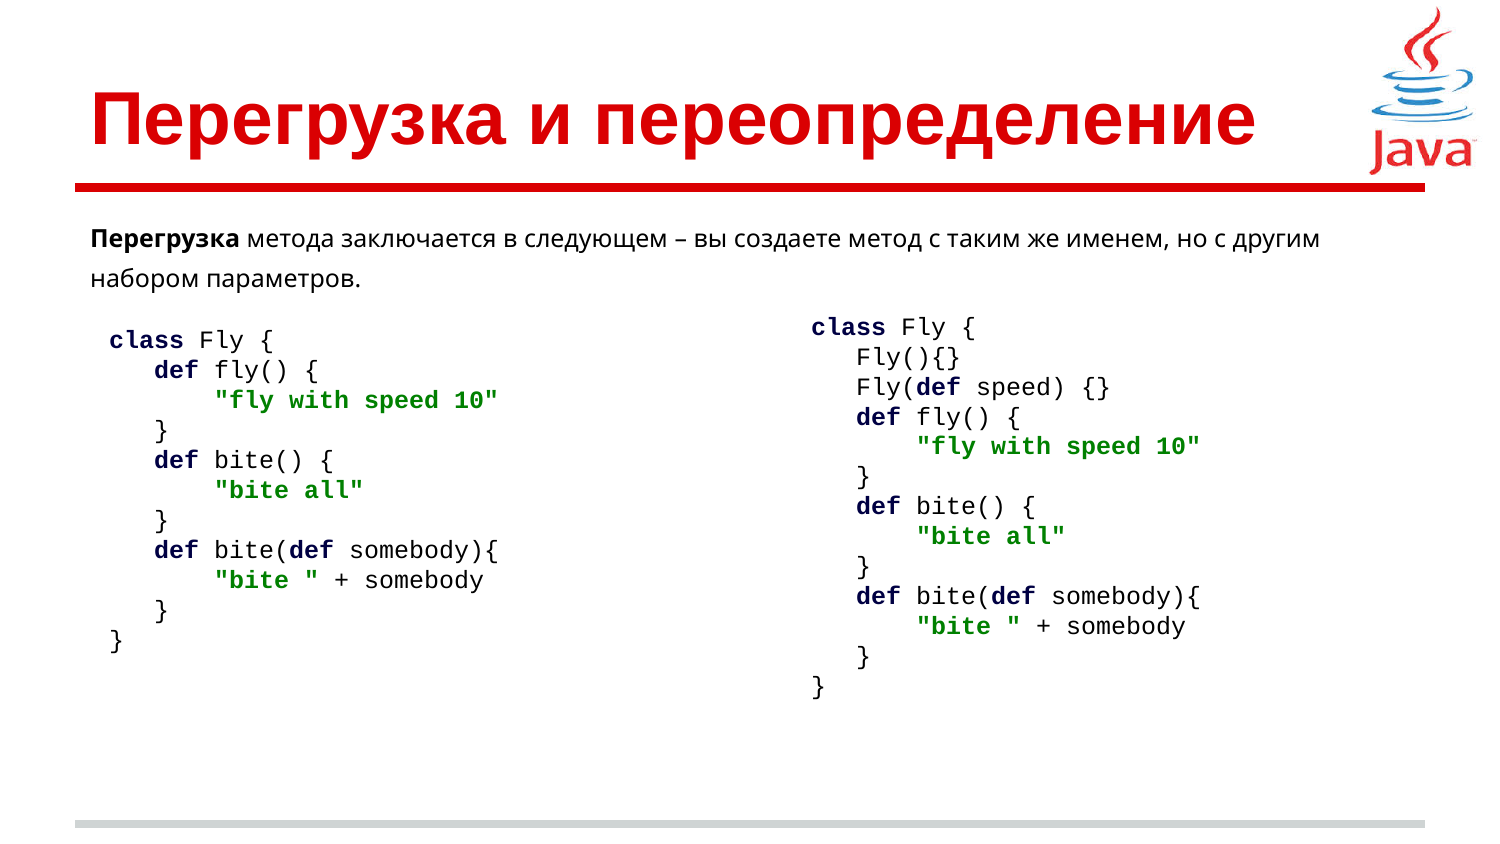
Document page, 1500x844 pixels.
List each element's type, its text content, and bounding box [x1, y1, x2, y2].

picture [1354, 6, 1489, 175]
text_box class Fly { Fly(){} Fly(def speed) {} def fly() { "fly with speed 10" } def bite() { "bite all" } def bite(def somebody){ "bite " + somebody } } [796, 258, 1289, 751]
title Перегрузка и переопределение [75, 33, 1349, 175]
list Перегрузка метода заключается в следующем – вы создаете метод с таким же именем, но с другим набором параметров. [75, 196, 1425, 304]
text_box class Fly { def fly() { "fly with speed 10" } def bite() { "bite all" } def bite(def somebody){ "bite " + somebody } } [94, 303, 583, 644]
